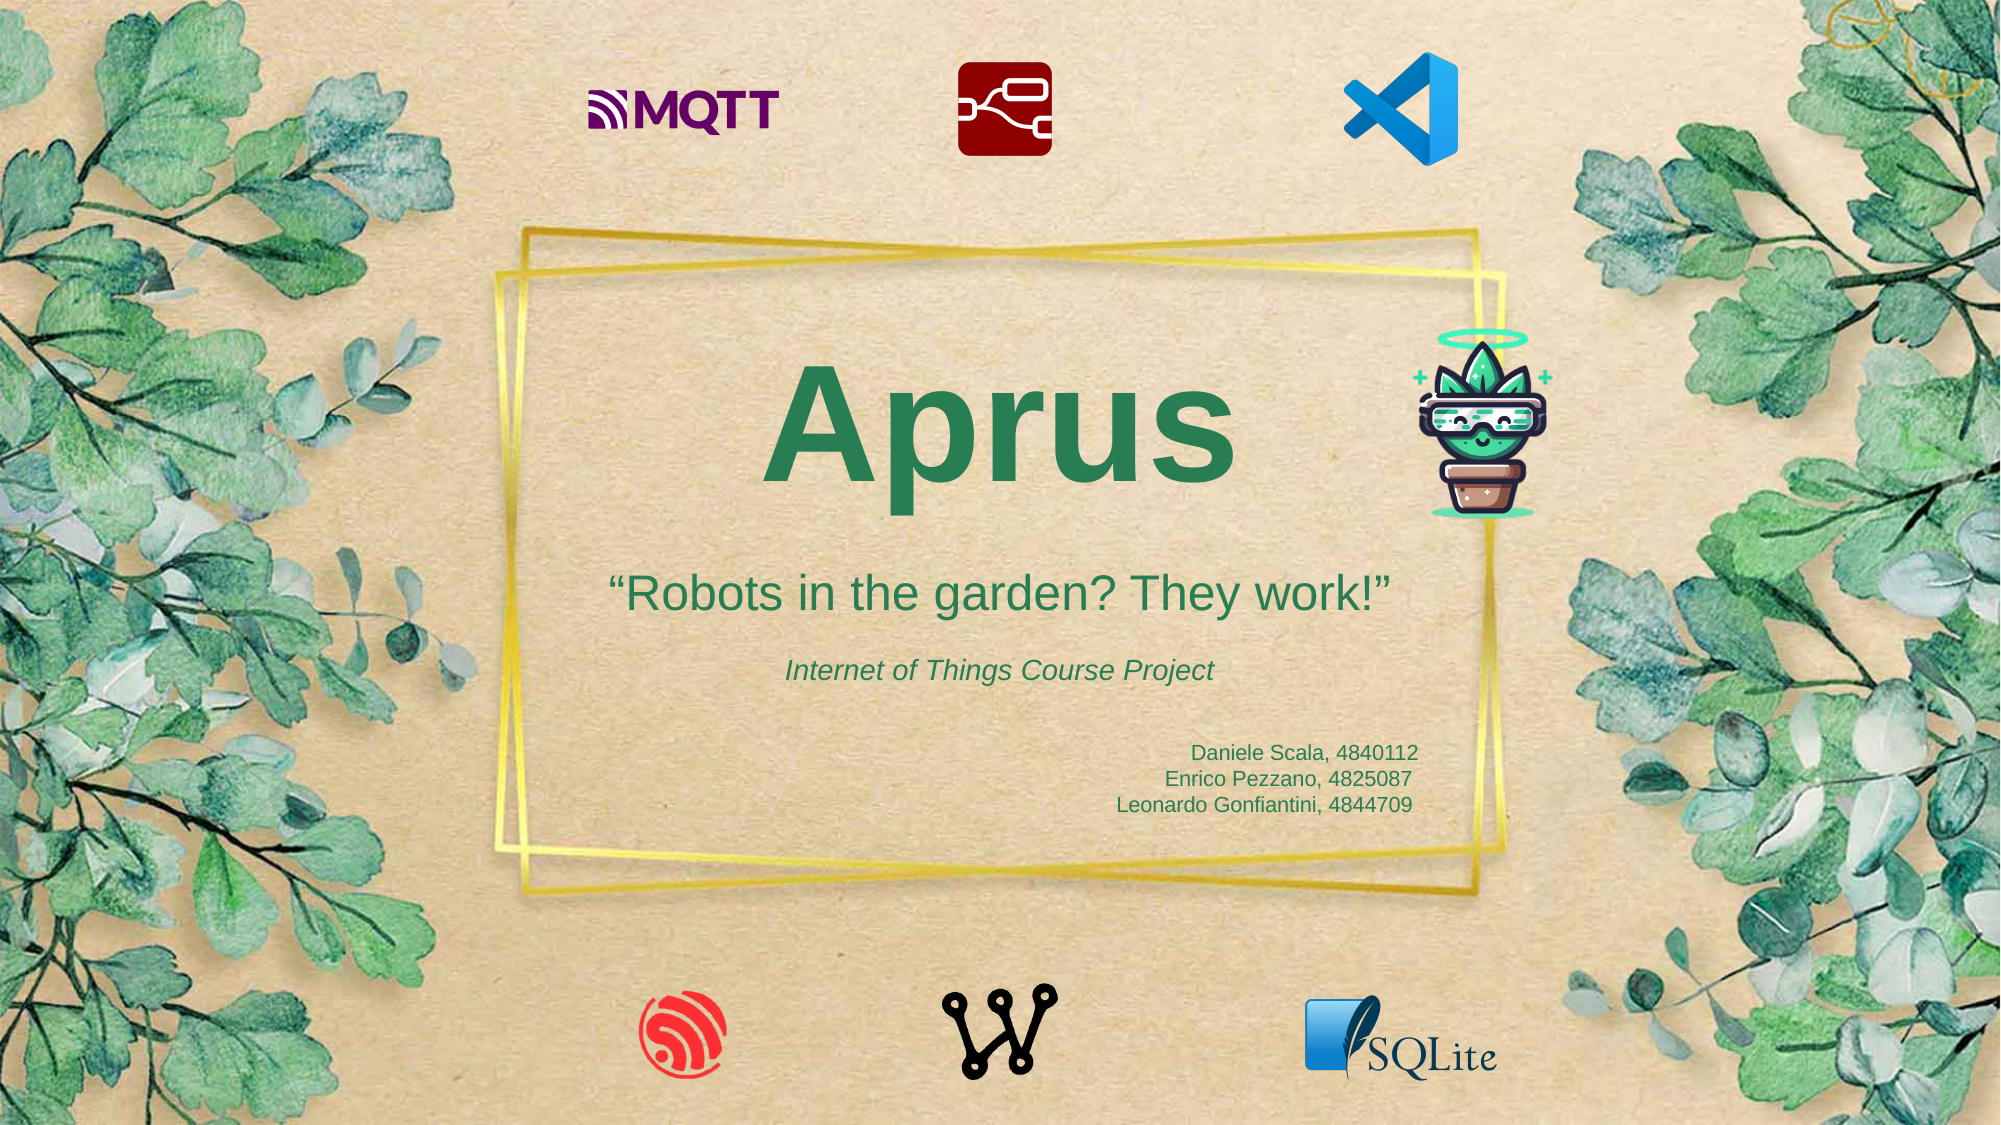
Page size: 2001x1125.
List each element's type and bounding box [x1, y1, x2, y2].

picture [0, 0, 2001, 1125]
text_box [566, 305, 1434, 826]
